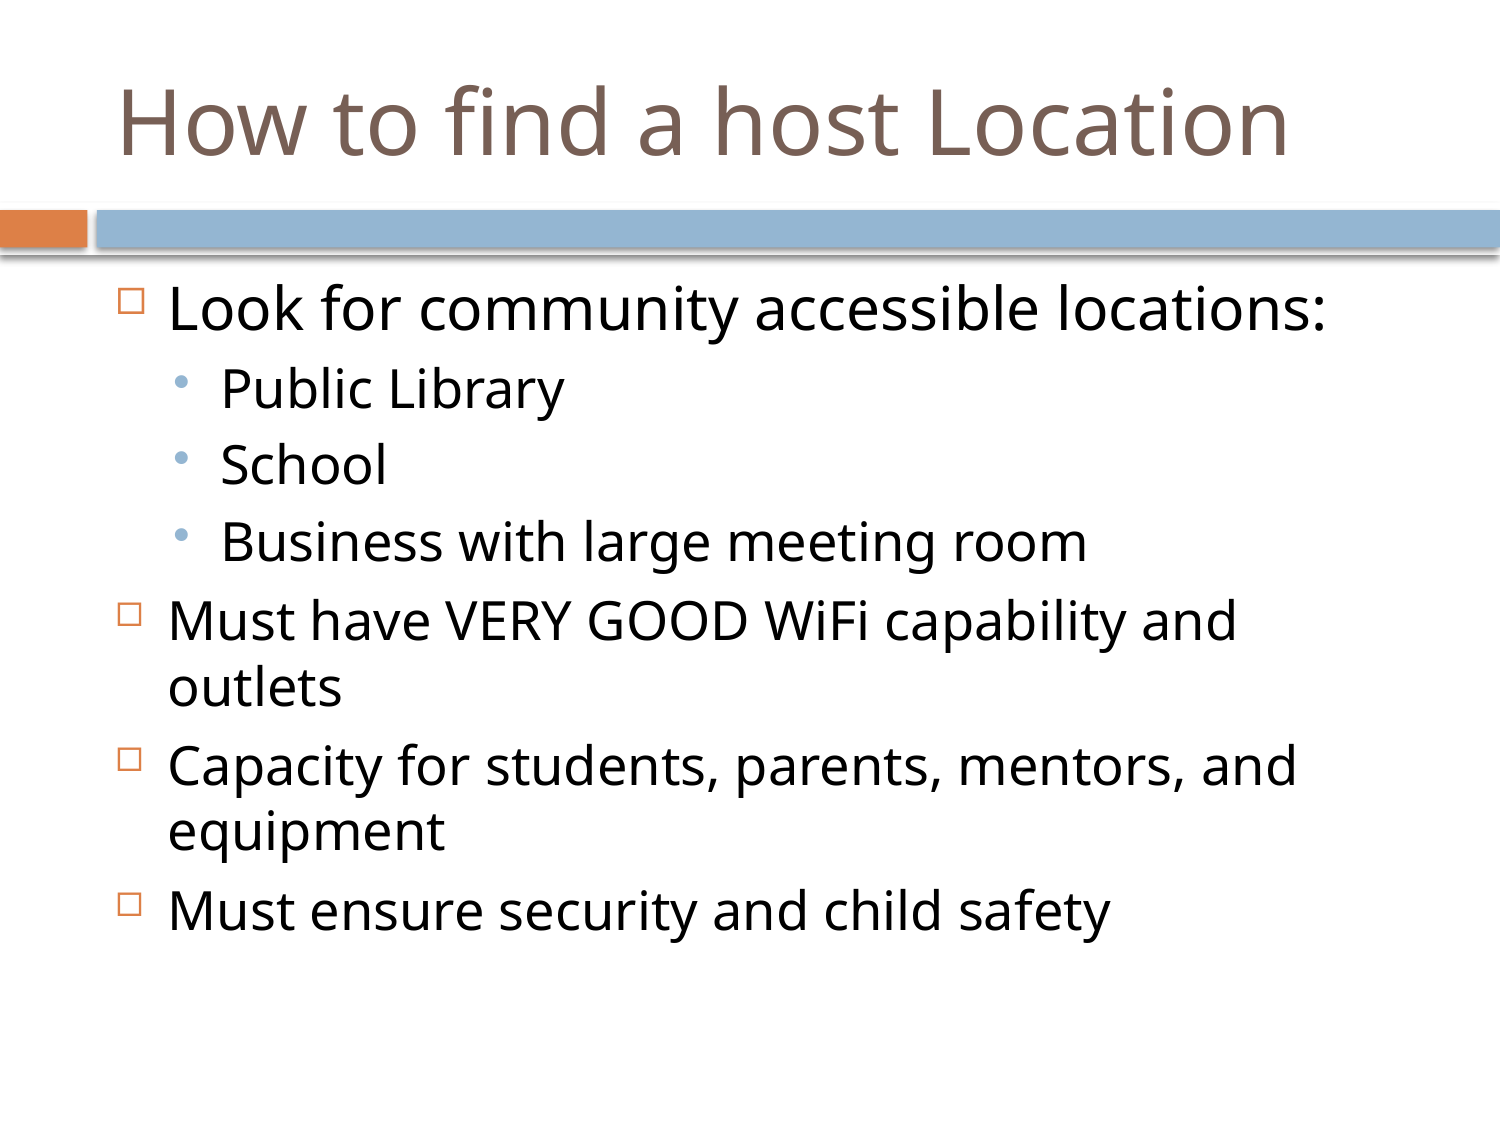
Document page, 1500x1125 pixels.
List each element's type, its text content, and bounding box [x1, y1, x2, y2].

list Look for community accessible locations: Public Library School Business with large meeting room Must have VERY GOOD WiFi capability and outlets Capacity for students, parents, mentors, and equipment Must ensure security and child safety [100, 262, 1438, 1000]
title How to find a host Location [100, 37, 1438, 200]
